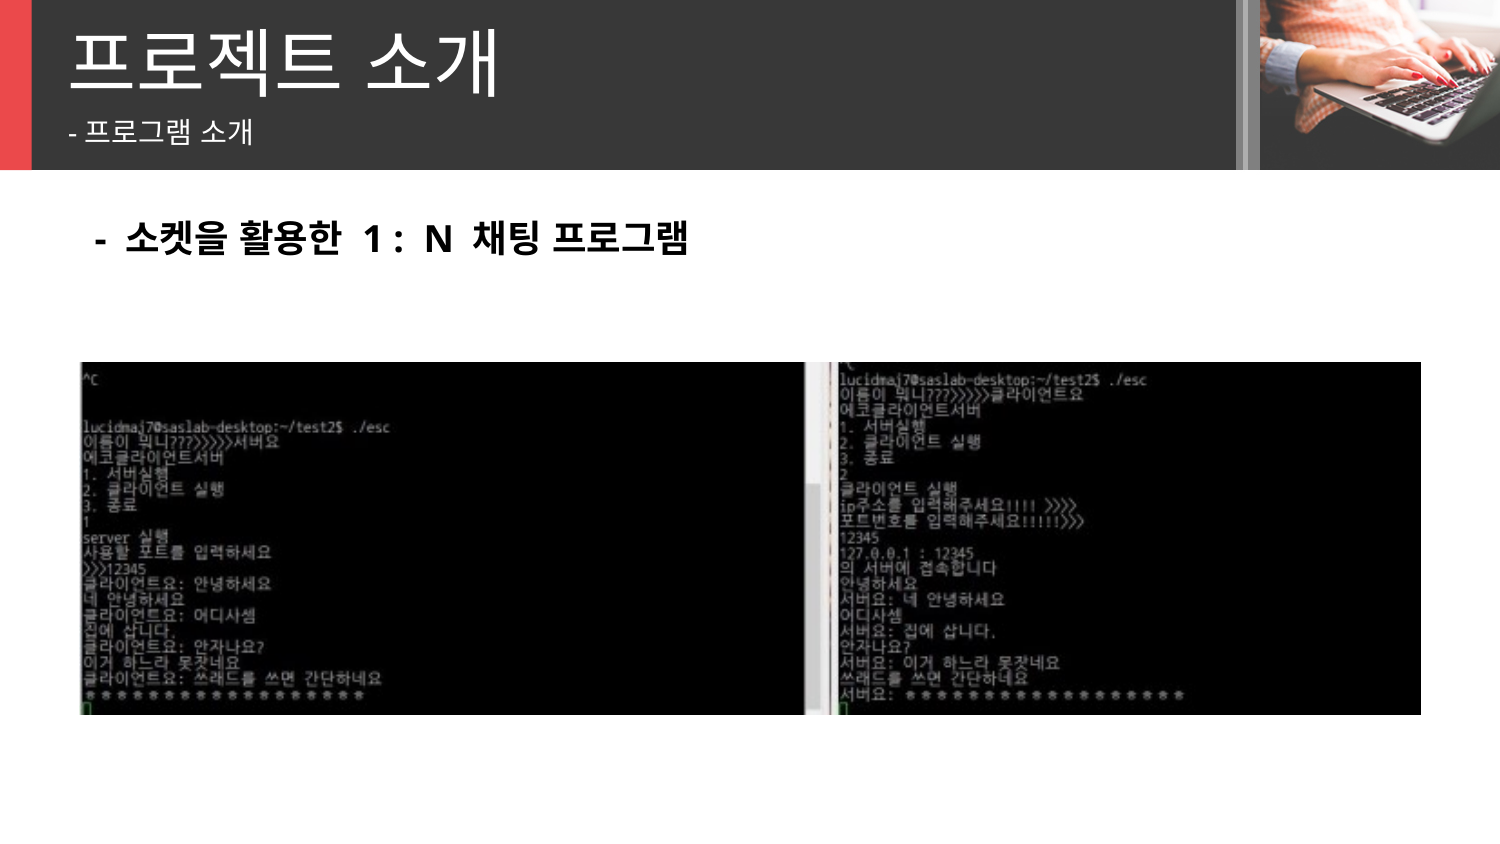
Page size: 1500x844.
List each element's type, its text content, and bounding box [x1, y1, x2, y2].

text_box - 소켓을 활용한 1 : N 채팅 프로그램 [79, 207, 830, 268]
list -프로그램 소개 [53, 108, 1235, 156]
list 프로젝트 소개 [53, 13, 1235, 108]
picture [0, 0, 1500, 844]
